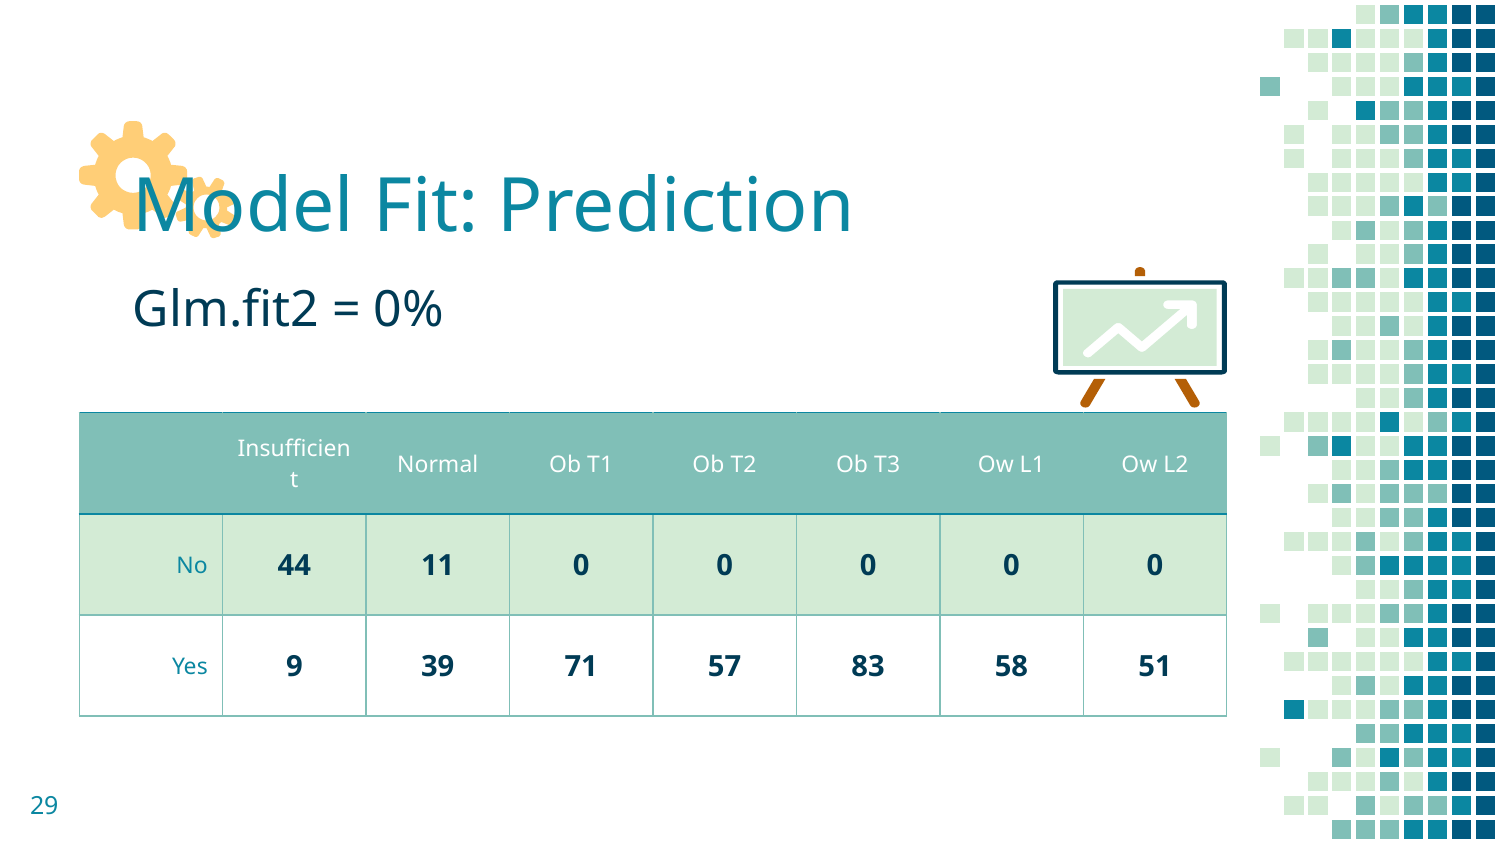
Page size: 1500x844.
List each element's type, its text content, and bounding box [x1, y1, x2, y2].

list Glm.fit2 = 0% [117, 261, 467, 413]
table_cell 0 [510, 515, 652, 614]
table_cell 0 [941, 515, 1083, 614]
table_cell Yes [80, 616, 222, 715]
table_header Insufficient [223, 413, 365, 513]
slide_number 29 [15, 774, 105, 839]
table_header [80, 413, 222, 513]
table_cell 51 [1084, 616, 1226, 715]
text_box Model Fit: Prediction [117, 121, 1227, 262]
table_header Ow L2 [1084, 416, 1226, 513]
table_cell 11 [367, 515, 509, 614]
table_header Ob T1 [510, 413, 652, 513]
table_cell 44 [223, 515, 365, 614]
table_cell 0 [654, 515, 796, 614]
table_cell 9 [223, 616, 365, 715]
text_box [1052, 266, 1228, 408]
table_header Ob T2 [654, 413, 796, 513]
table_cell 83 [797, 616, 939, 715]
table_cell 0 [1084, 515, 1226, 614]
table_header Normal [367, 413, 509, 513]
table_cell 71 [510, 616, 652, 715]
table_header Ow L1 [941, 413, 1083, 513]
table_cell 57 [654, 616, 796, 715]
table_cell No [80, 515, 222, 614]
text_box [78, 120, 238, 239]
table_header Ob T3 [797, 413, 939, 513]
table_cell 58 [941, 616, 1083, 715]
table_cell 39 [367, 616, 509, 715]
table_cell 0 [797, 515, 939, 614]
